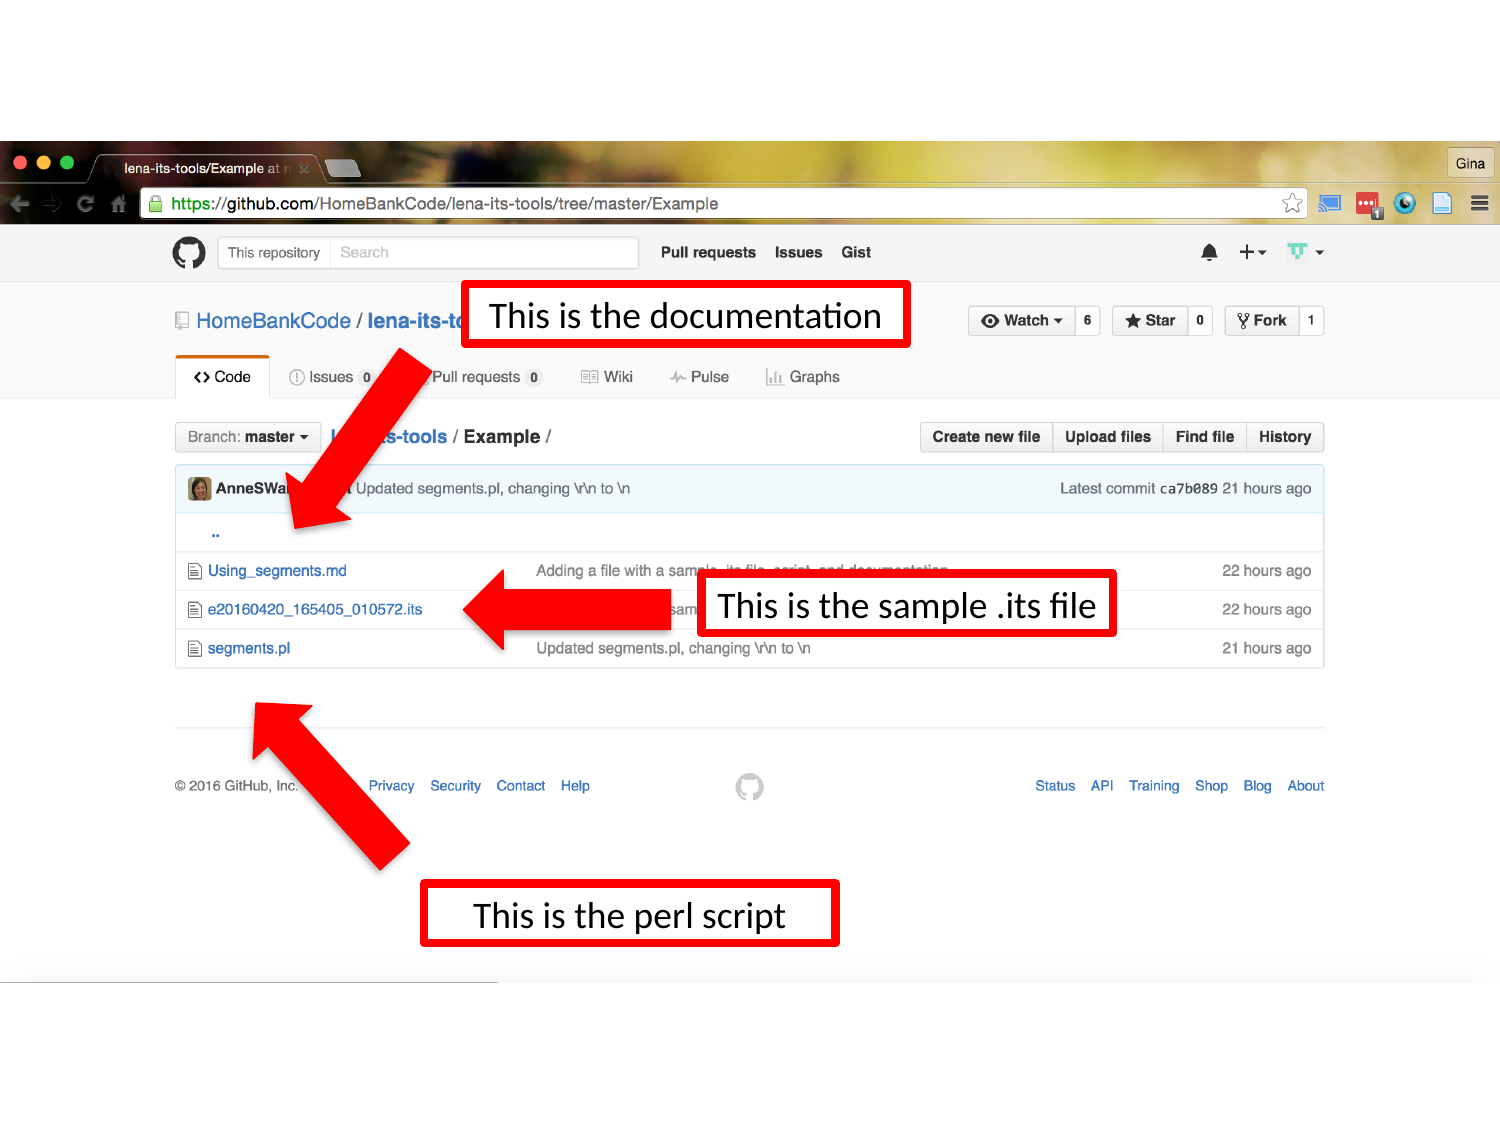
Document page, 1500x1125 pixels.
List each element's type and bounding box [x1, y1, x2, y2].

picture [0, 141, 1500, 983]
